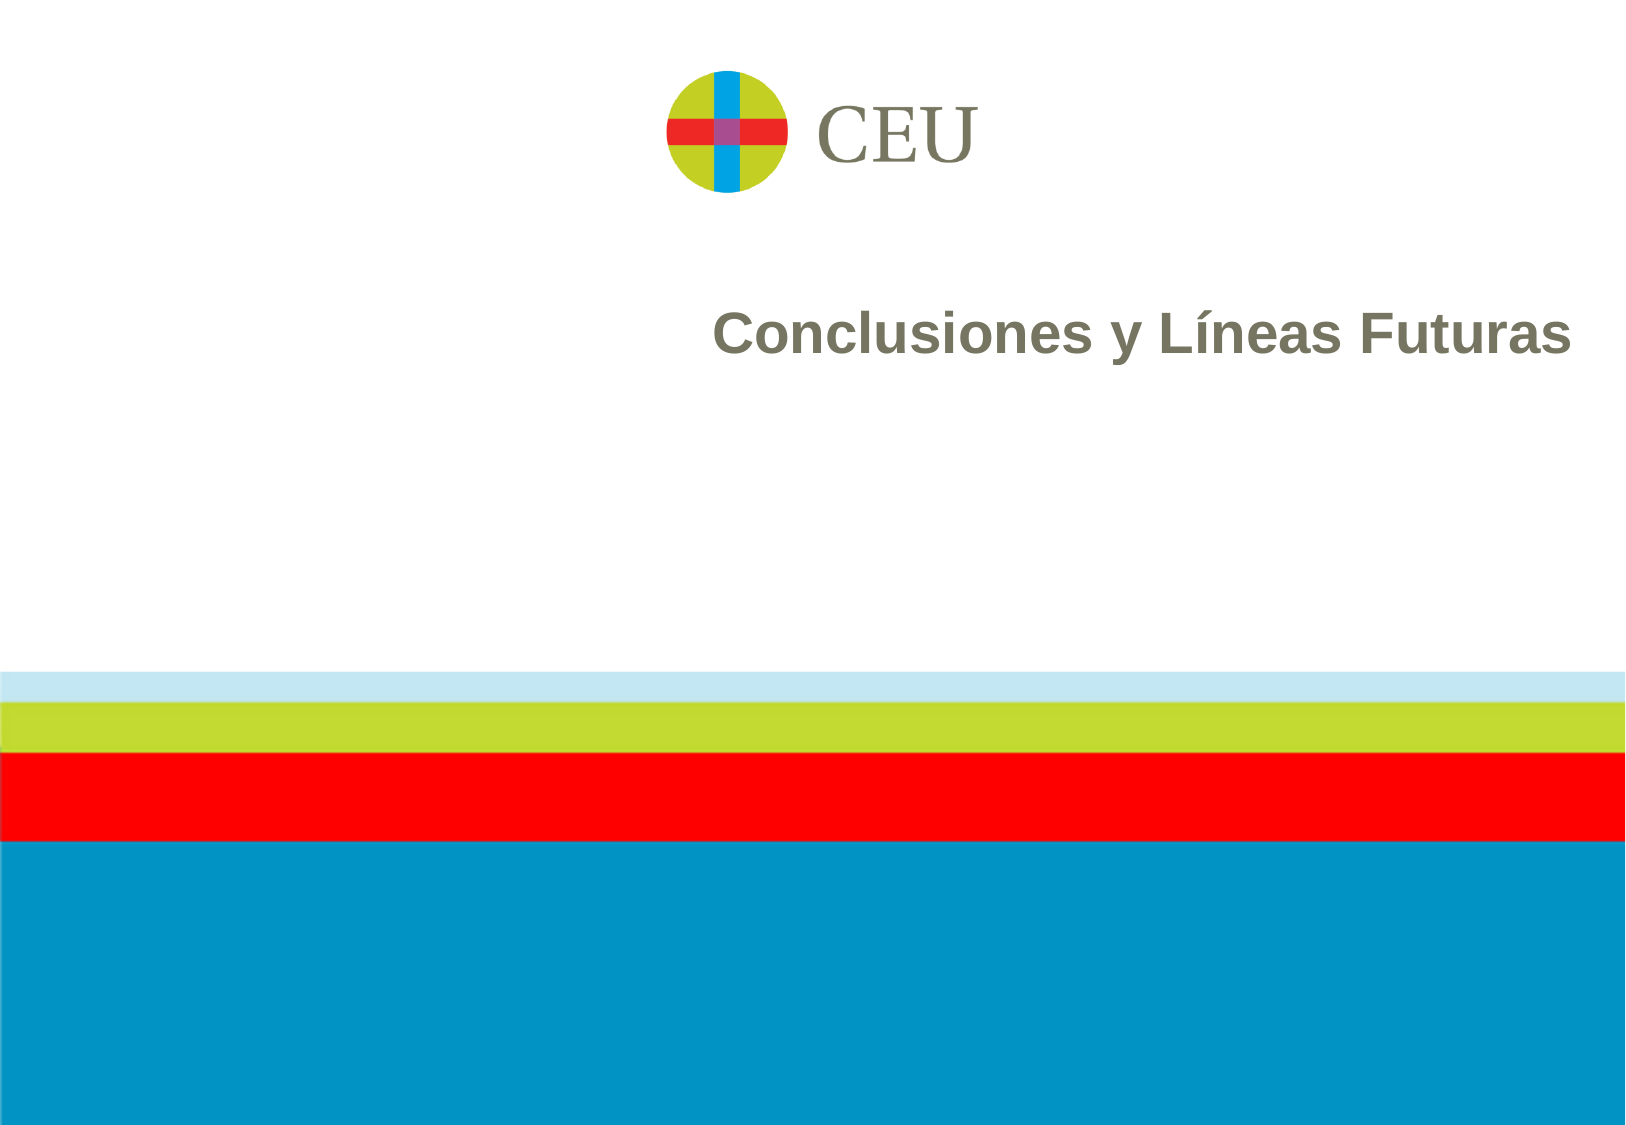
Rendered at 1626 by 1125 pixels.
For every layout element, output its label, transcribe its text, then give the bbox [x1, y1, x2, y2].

picture [0, 0, 1626, 1125]
text_box Conclusiones y Líneas Futuras [674, 287, 1612, 373]
